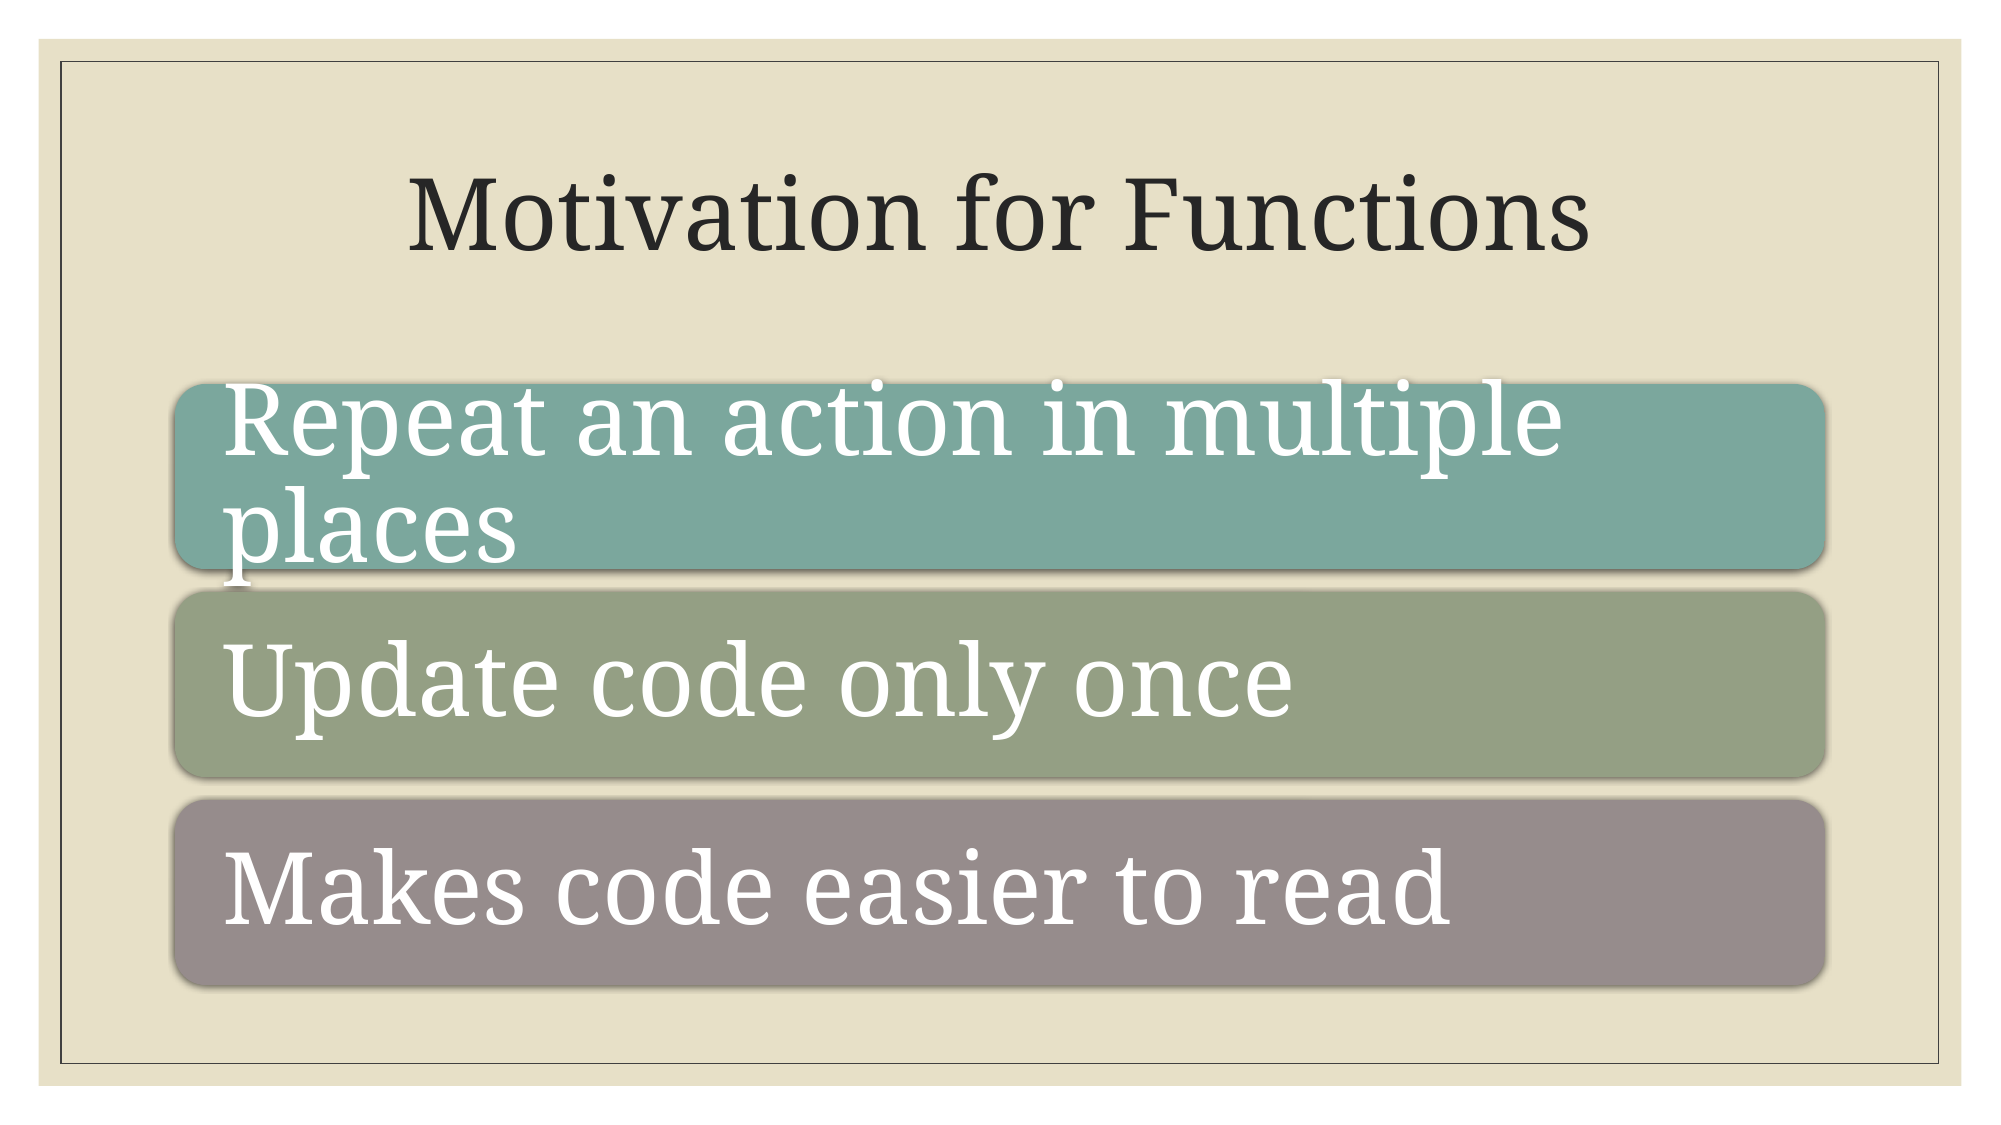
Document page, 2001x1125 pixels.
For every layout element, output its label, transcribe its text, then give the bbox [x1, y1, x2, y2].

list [174, 378, 1825, 991]
title Motivation for Functions [174, 105, 1825, 331]
